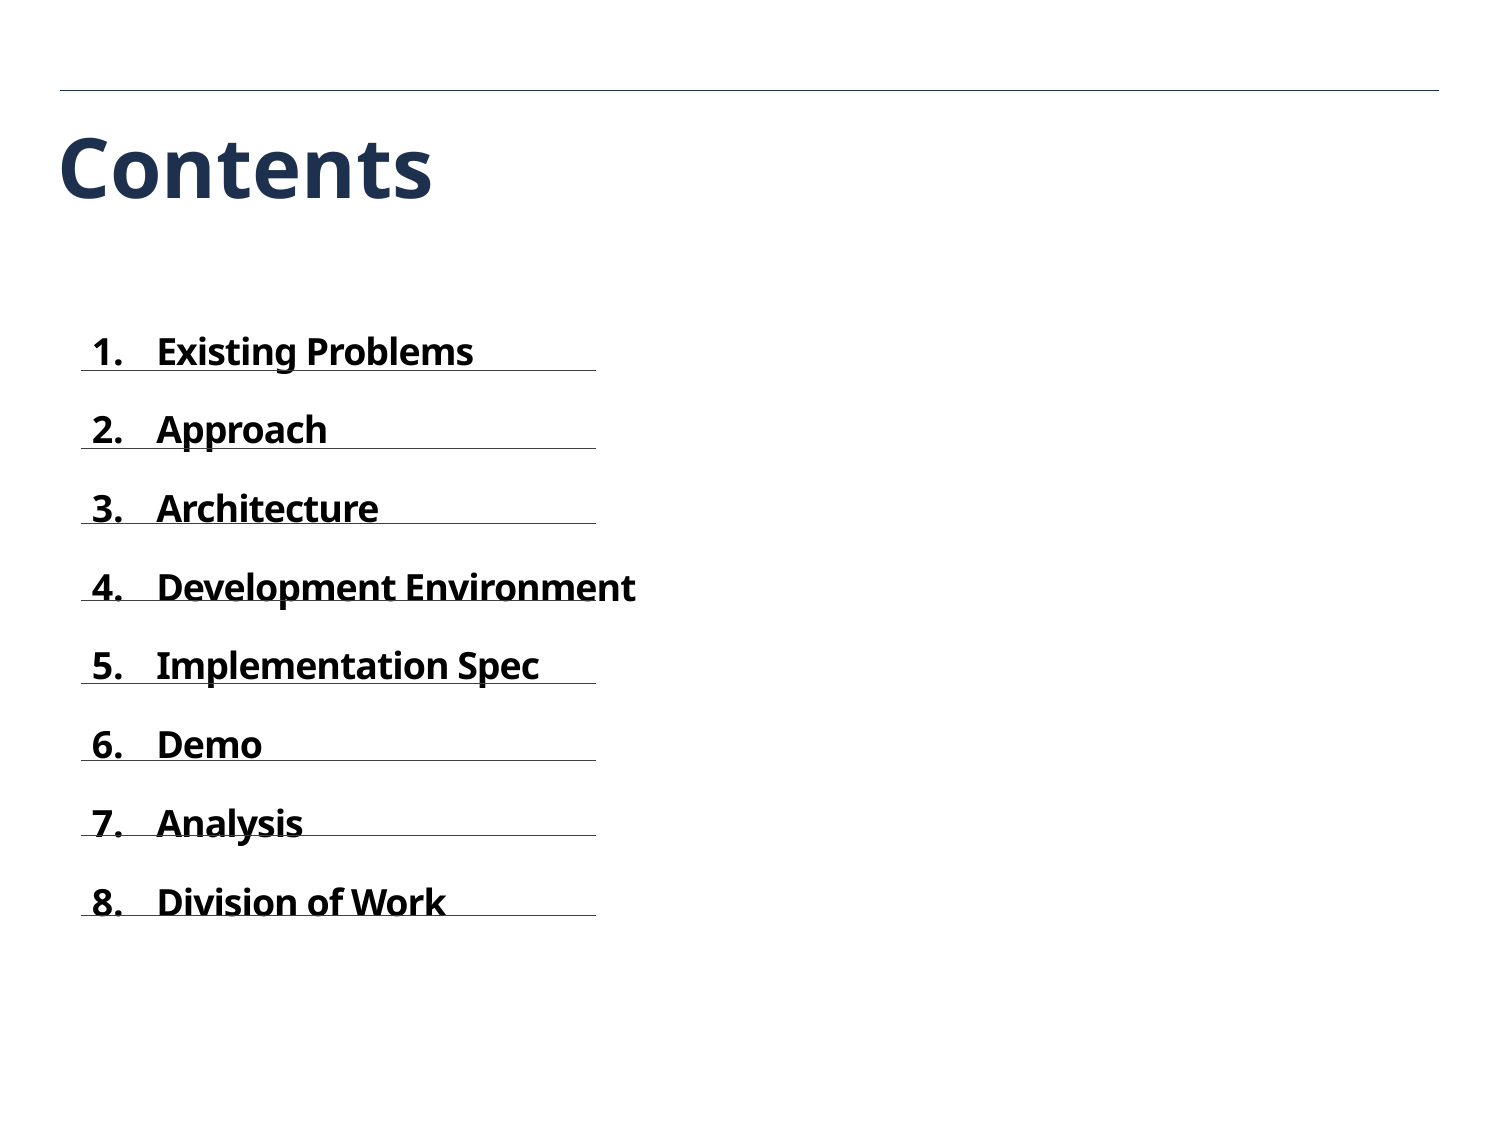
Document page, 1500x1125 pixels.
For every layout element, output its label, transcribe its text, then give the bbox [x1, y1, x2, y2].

text_box Existing Problems Approach Architecture Development Environment Implementation Spec Demo Analysis Division of Work [76, 286, 1044, 1060]
title Contents [41, 93, 1442, 238]
